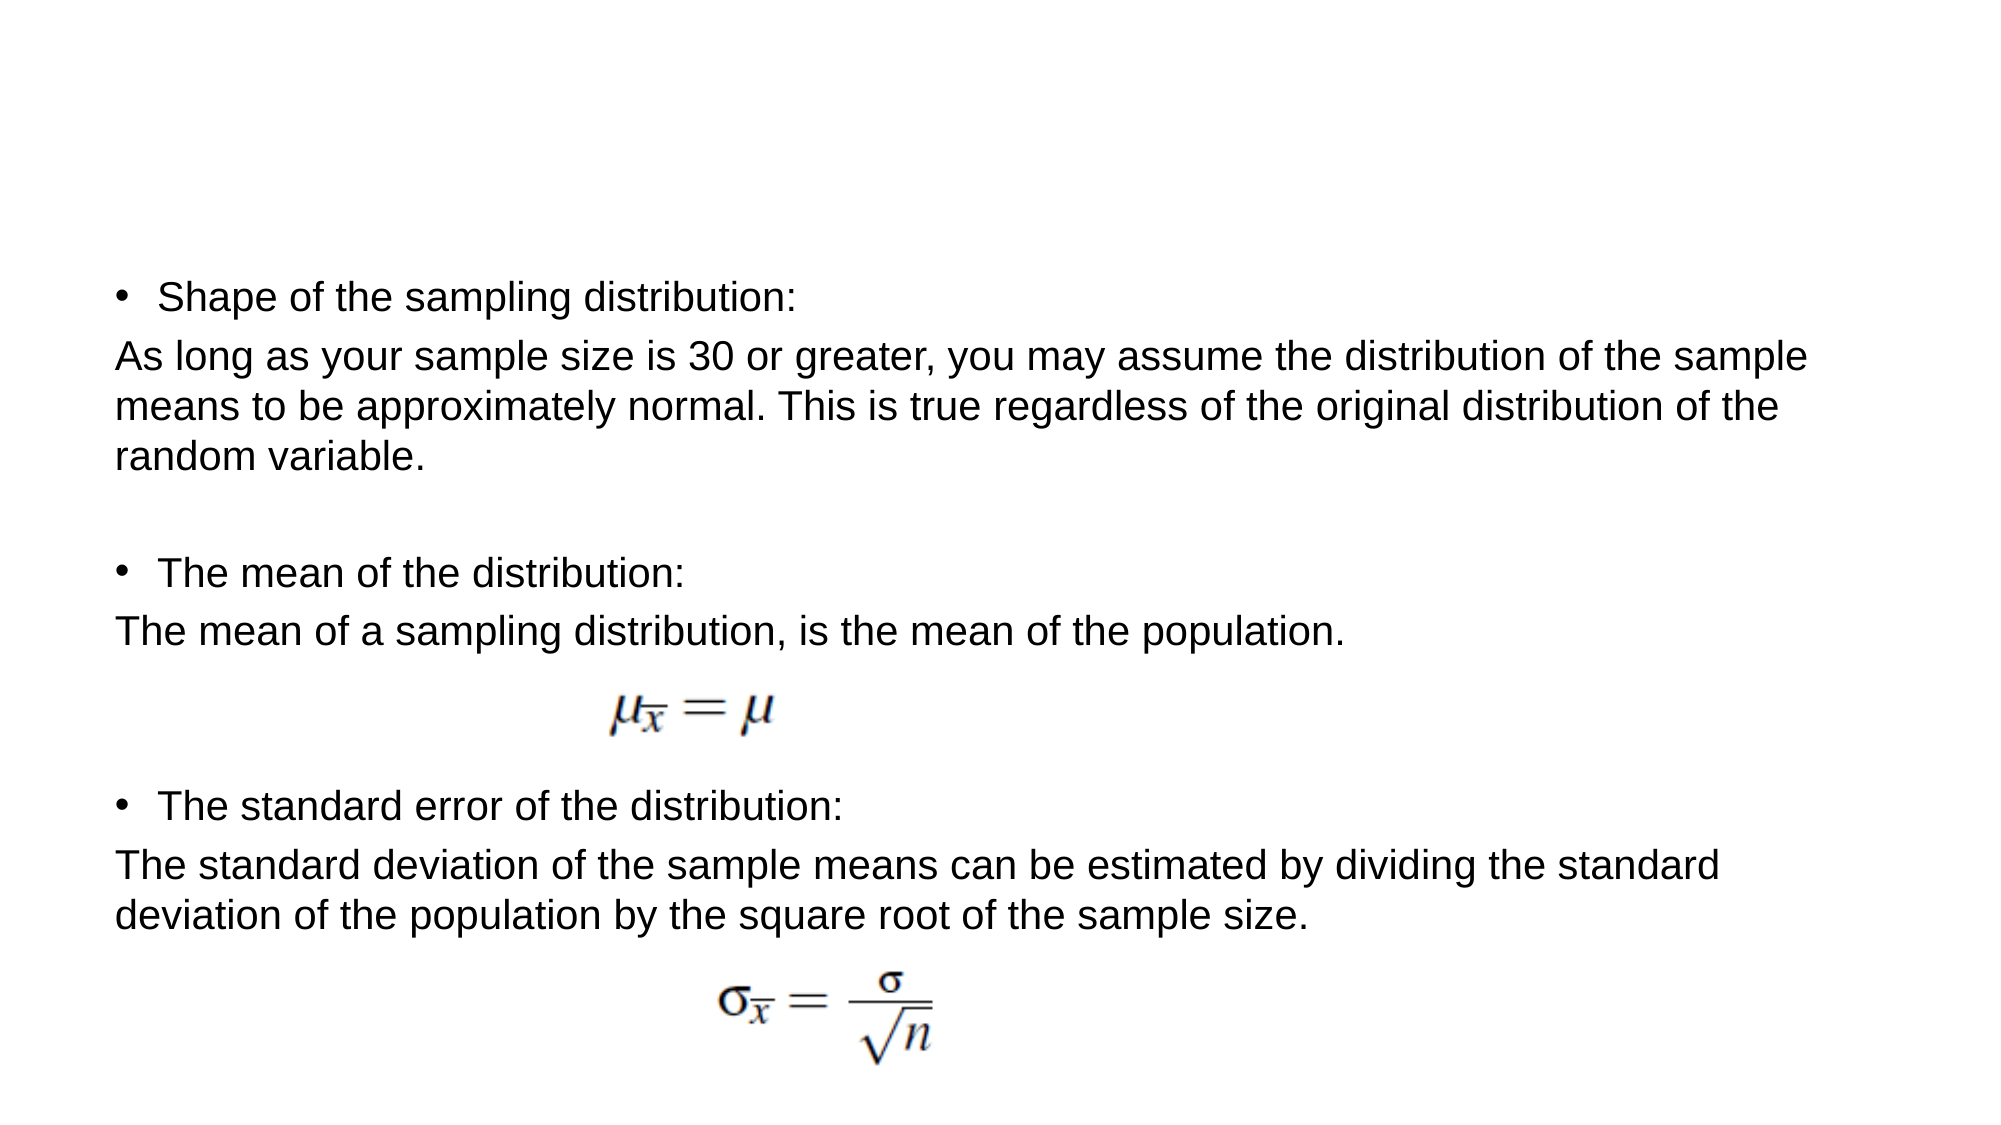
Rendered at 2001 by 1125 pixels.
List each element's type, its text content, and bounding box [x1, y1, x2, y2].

list Shape of the sampling distribution: As long as your sample size is 30 or greater, you may assume the distribution of the sample means to be approximately normal. This is true regardless of the original distribution of the random variable. The mean of the distribution: The mean of a sampling distribution, is the mean of the population. The standard error of the distribution: The standard deviation of the sample means can be estimated by dividing the standard deviation of the population by the square root of the sample size. [99, 262, 1900, 1005]
picture [598, 674, 800, 747]
picture [712, 962, 976, 1078]
